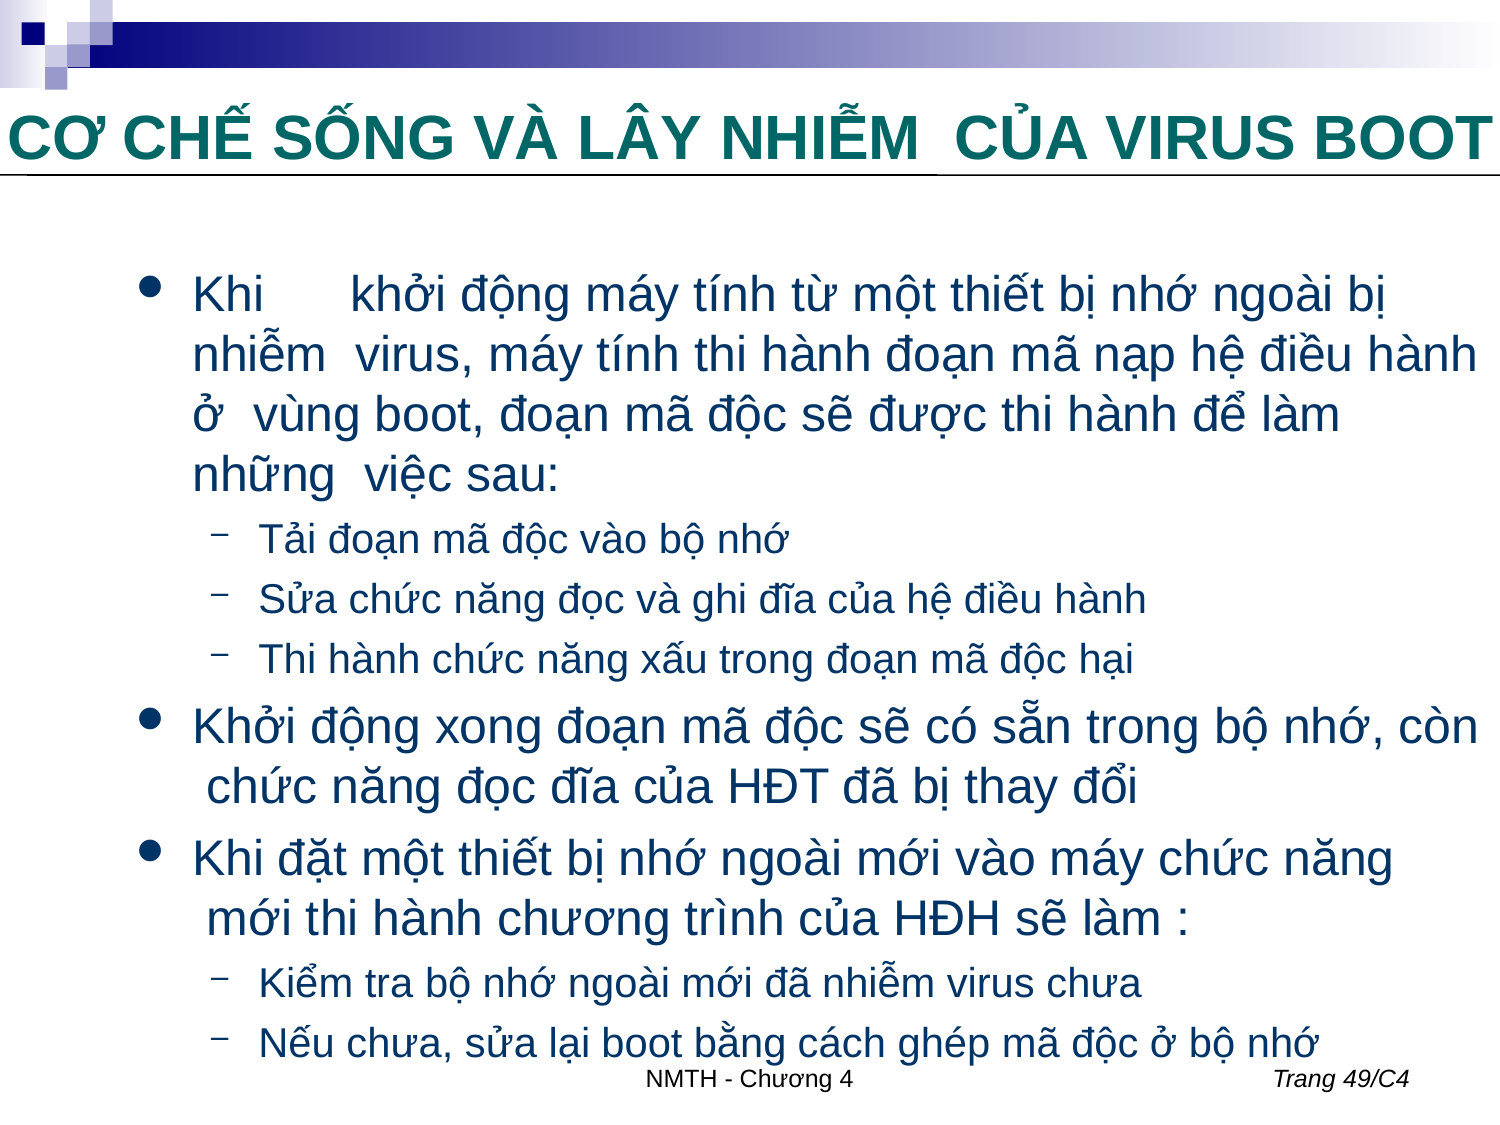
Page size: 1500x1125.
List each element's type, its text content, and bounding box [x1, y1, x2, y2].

footer NMTH - Chương 4 [512, 1025, 988, 1100]
slide_number Trang 49/C4 [1074, 1025, 1425, 1100]
title CƠ CHẾ SỐNG VÀ LÂY NHIỄM CỦA VIRUS BOOT [0, 30, 1500, 230]
text_box Khi khởi động máy tính từ một thiết bị nhớ ngoài bị nhiễm virus, máy tính thi hành đoạn mã nạp hệ điều hành ở vùng boot, đoạn mã độc sẽ được thi hành để làm những việc sau: Tải đoạn mã độc vào bộ nhớ Sửa chức năng đọc và ghi đĩa của hệ điều hành Thi hành chức năng xấu trong đoạn mã độc hại Khởi động xong đoạn mã độc sẽ có sẵn trong bộ nhớ, còn chức năng đọc đĩa của HĐT đã bị thay đổi Khi đặt một thiết bị nhớ ngoài mới vào máy chức năng mới thi hành chương trình của HĐH sẽ làm : Kiểm tra bộ nhớ ngoài mới đã nhiễm virus chưa Nếu chưa, sửa lại boot bằng cách ghép mã độc ở bộ nhớ [134, 259, 1487, 1066]
